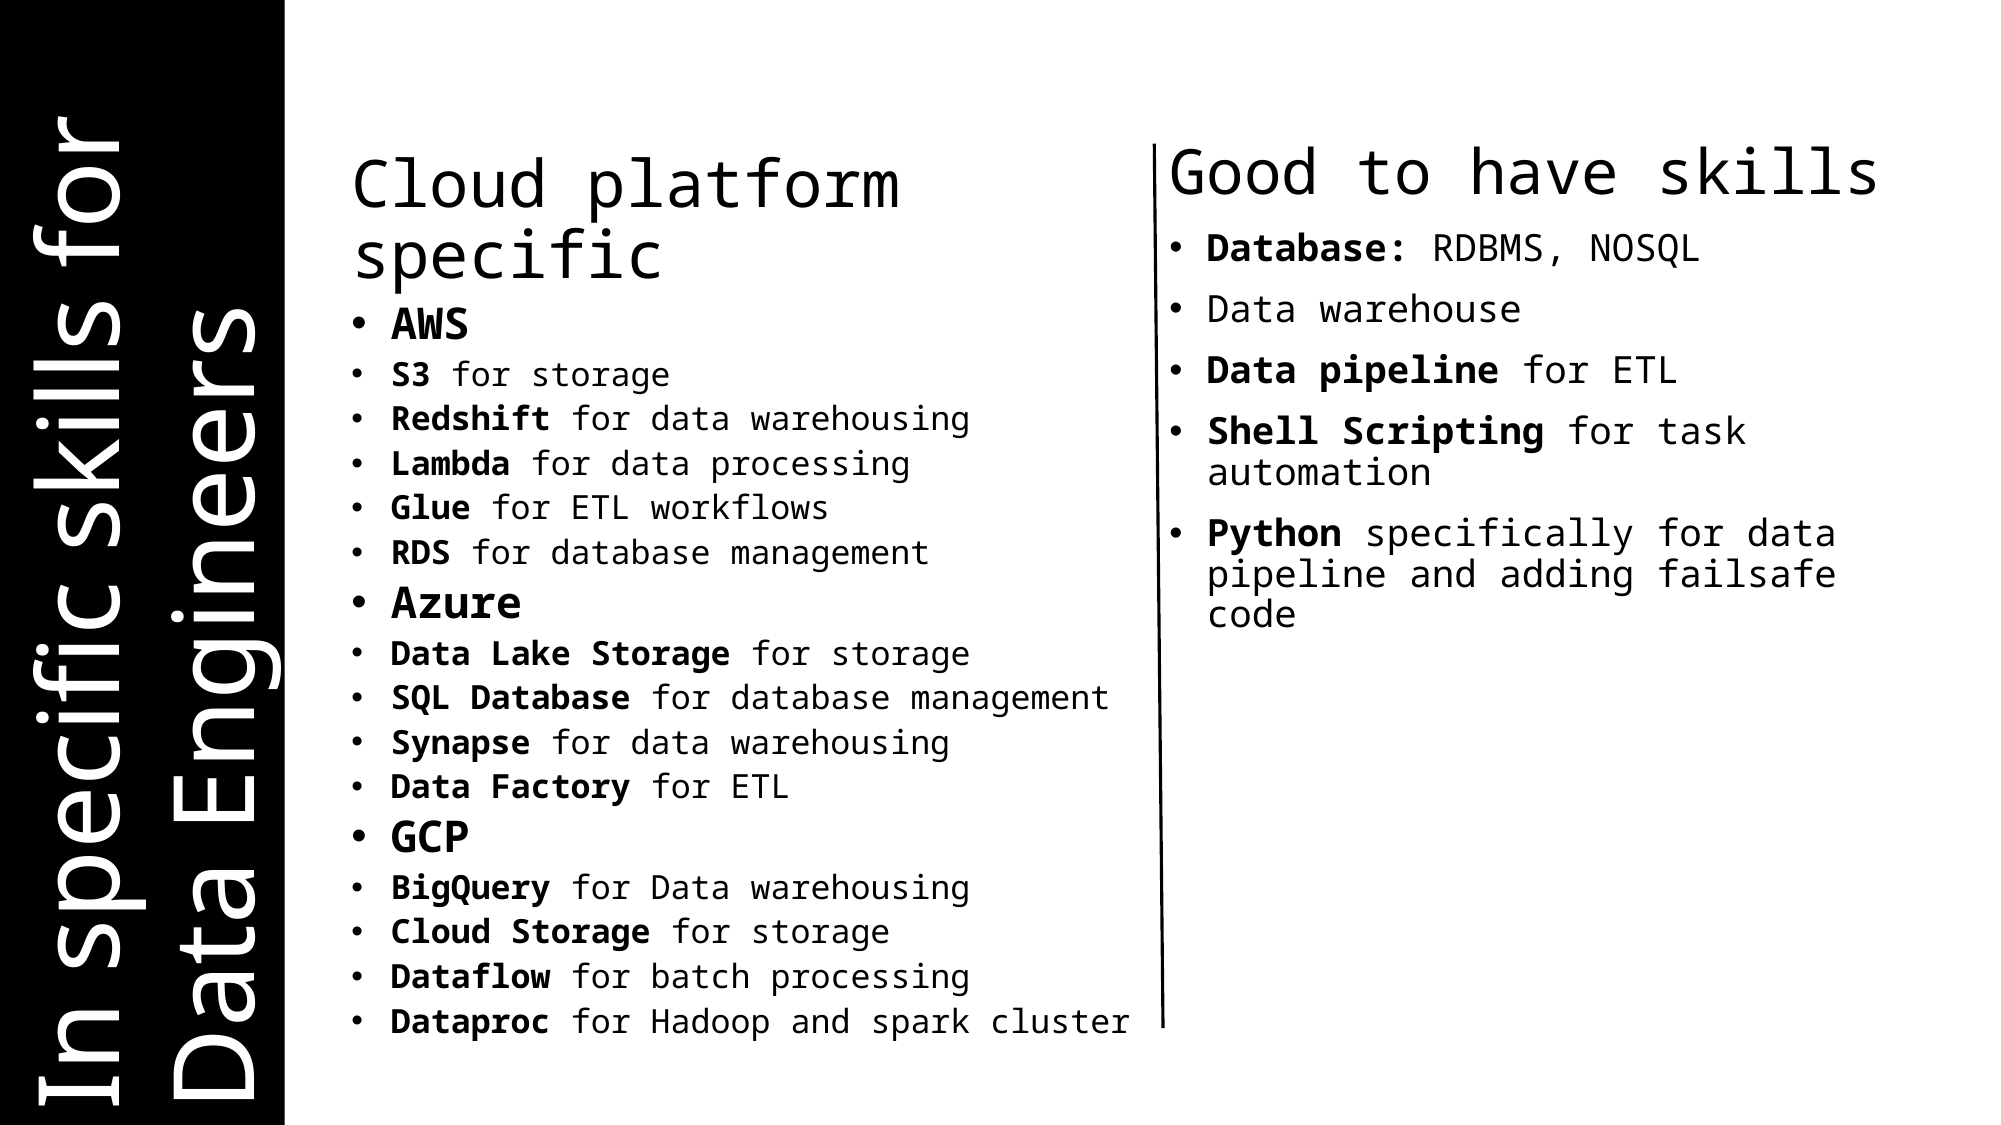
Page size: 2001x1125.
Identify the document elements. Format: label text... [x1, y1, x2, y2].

list Cloud platform specific AWS S3 for storage Redshift for data warehousing Lambda for data processing Glue for ETL workflows RDS for database management Azure Data Lake Storage for storage SQL Database for database management Synapse for data warehousing Data Factory for ETL GCP BigQuery for Data warehousing Cloud Storage for storage Dataflow for batch processing Dataproc for Hadoop and spark cluster [336, 143, 1164, 1052]
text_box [1153, 143, 1164, 1029]
text_box In specific skills for Data Engineers [0, 0, 285, 1125]
text_box Good to have skills Database: RDBMS, NOSQL Data warehouse Data pipeline for ETL Shell Scripting for task automation Python specifically for data pipeline and adding failsafe code [1154, 132, 1956, 971]
